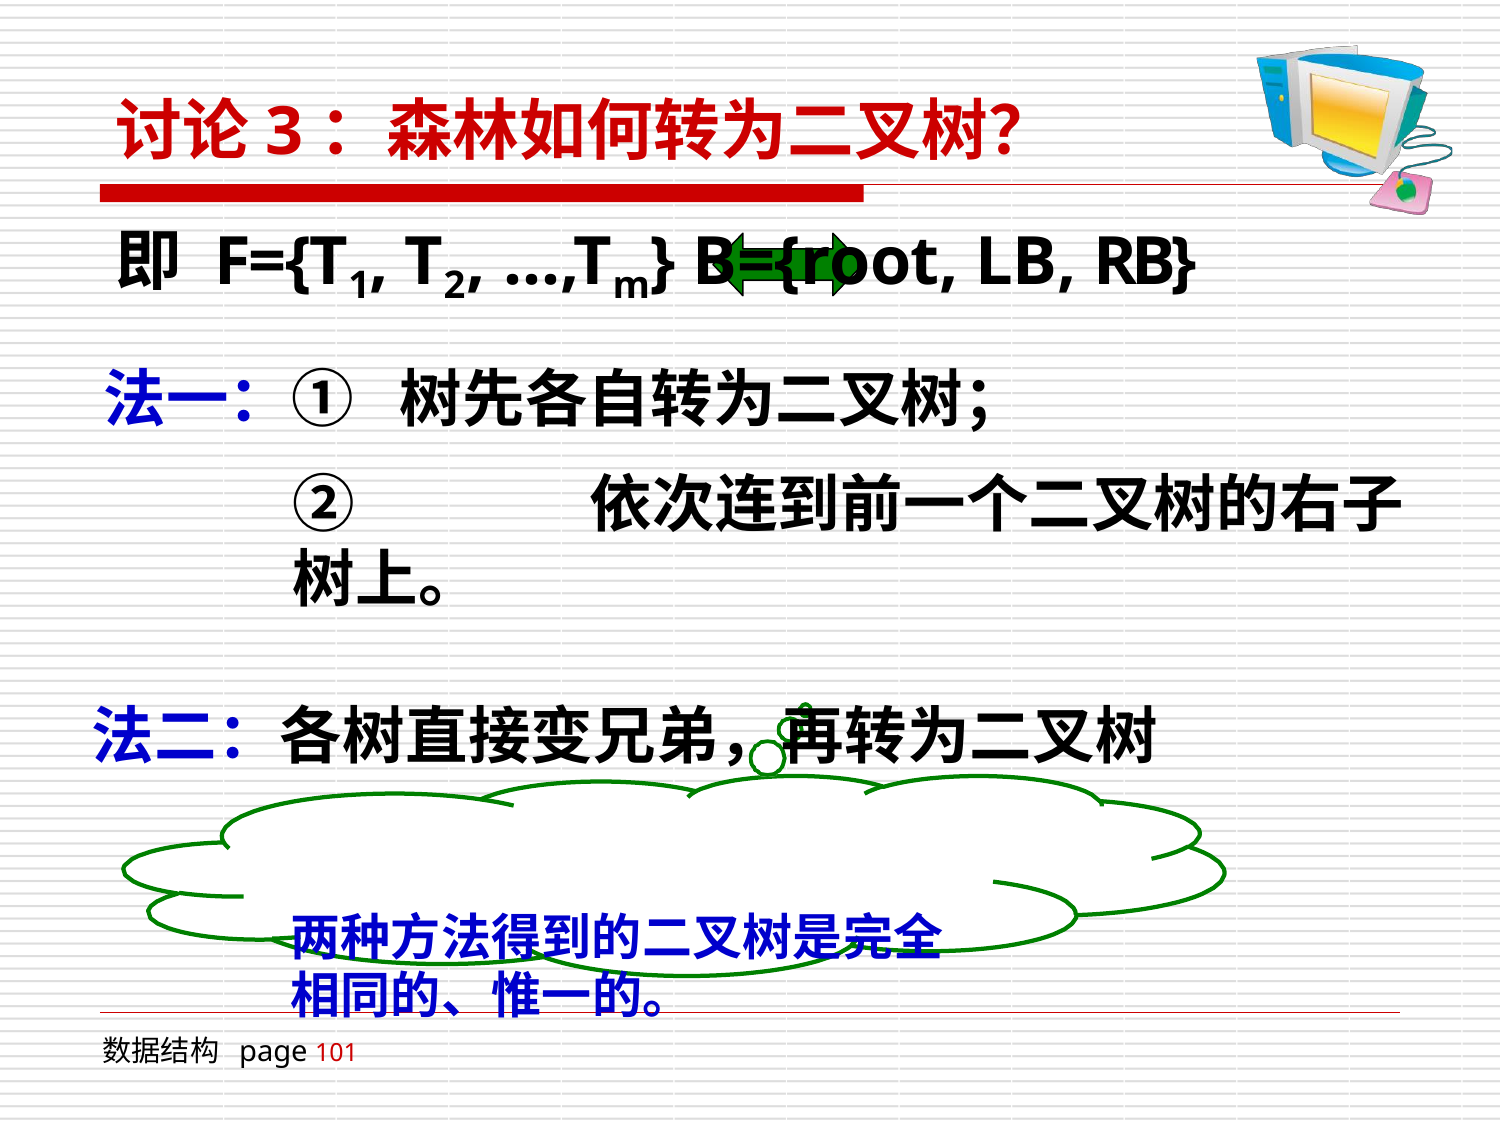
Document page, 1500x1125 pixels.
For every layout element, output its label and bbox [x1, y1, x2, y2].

text_box [100, 1030, 374, 1102]
title [113, 85, 1021, 215]
picture [0, 0, 1500, 1125]
text_box [99, 184, 113, 203]
text_box [89, 45, 1453, 1024]
